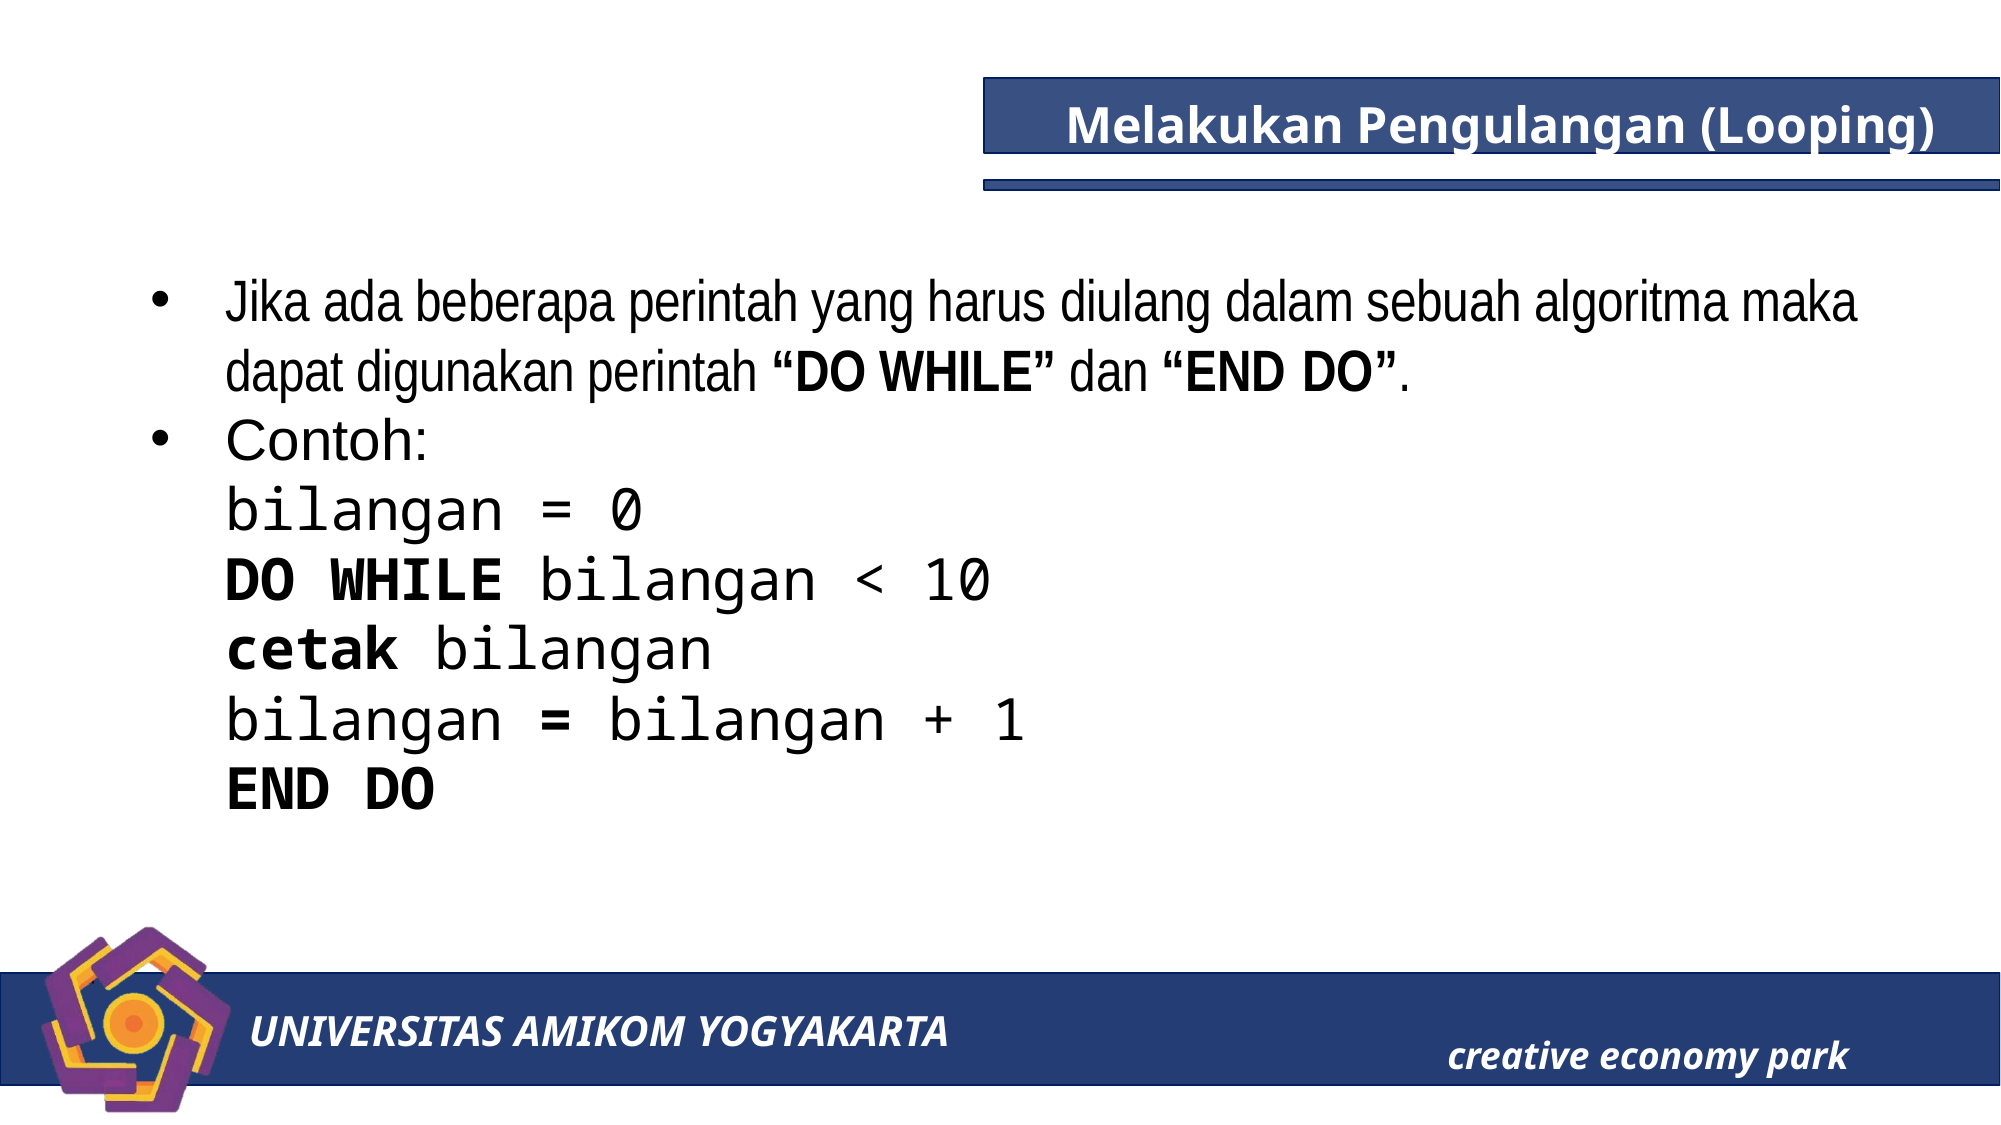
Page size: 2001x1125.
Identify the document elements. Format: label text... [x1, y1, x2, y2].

footer UNIVERSITAS AMIKOM YOGYAKARTA [246, 1002, 982, 1125]
slide_number creative economy park [1445, 1029, 1879, 1125]
text_box Melakukan Pengulangan (Looping) [983, 77, 2000, 154]
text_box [982, 178, 2000, 192]
text_box Jika ada beberapa perintah yang harus diulang dalam sebuah algoritma maka dapat digunakan perintah “DO WHILE” dan “END DO”. Contoh: bilangan = 0 DO WHILE bilangan < 10 cetak bilangan bilangan = bilangan + 1 END DO [148, 261, 1878, 822]
picture [29, 912, 242, 1125]
